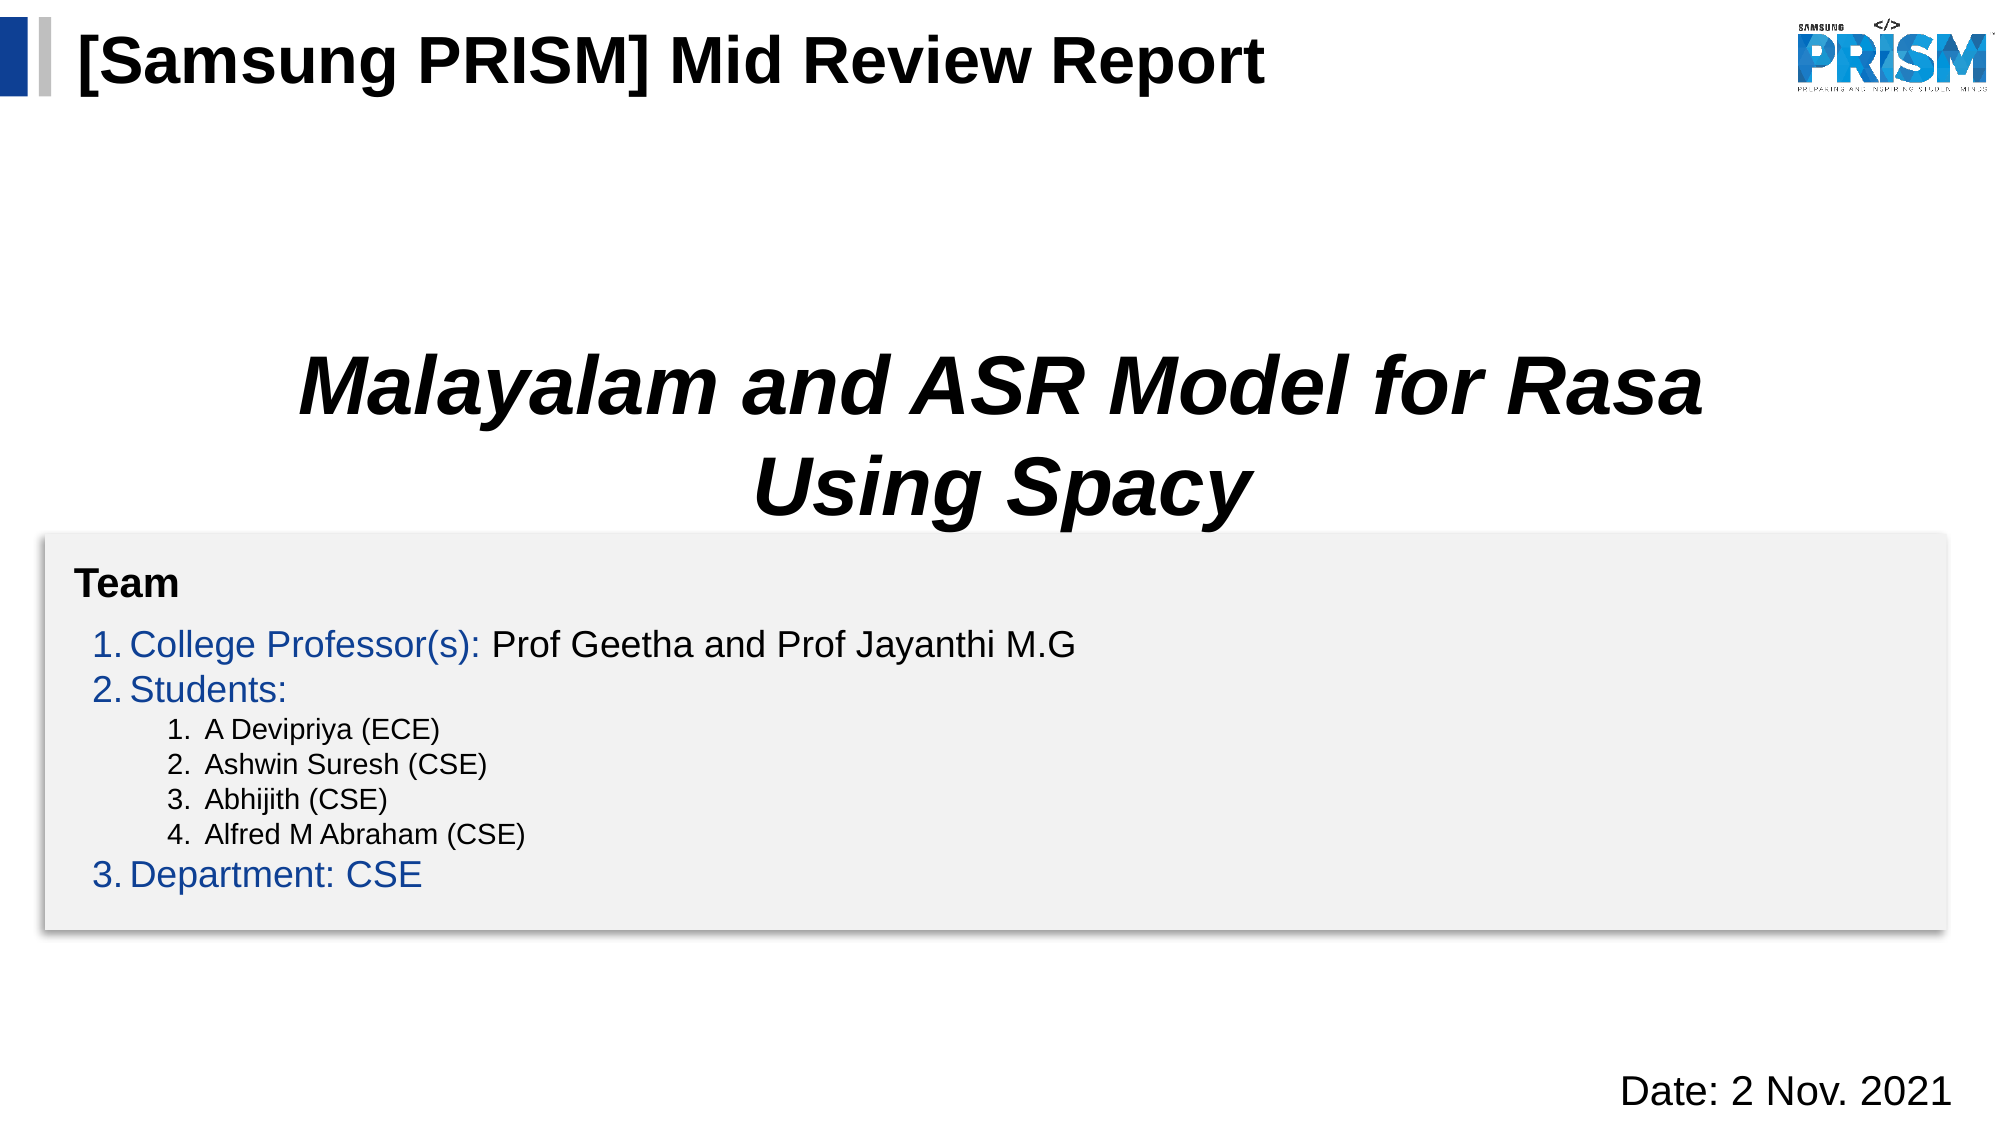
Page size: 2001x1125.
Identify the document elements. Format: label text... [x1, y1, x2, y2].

text_box College Professor(s): Prof Geetha and Prof Jayanthi M.G Students: A Devipriya (ECE) Ashwin Suresh (CSE) Abhijith (CSE) Alfred M Abraham (CSE) Department: CSE [77, 612, 1865, 903]
text_box Malayalam and ASR Model for Rasa Using Spacy [230, 324, 1774, 539]
text_box Date: 2 Nov. 2021 [1604, 1056, 2000, 1121]
picture [1794, 16, 2000, 96]
text_box [38, 17, 52, 97]
text_box Team [59, 548, 313, 614]
text_box [45, 533, 1947, 930]
text_box [0, 17, 28, 97]
text_box [Samsung PRISM] Mid Review Report [62, 9, 1605, 104]
